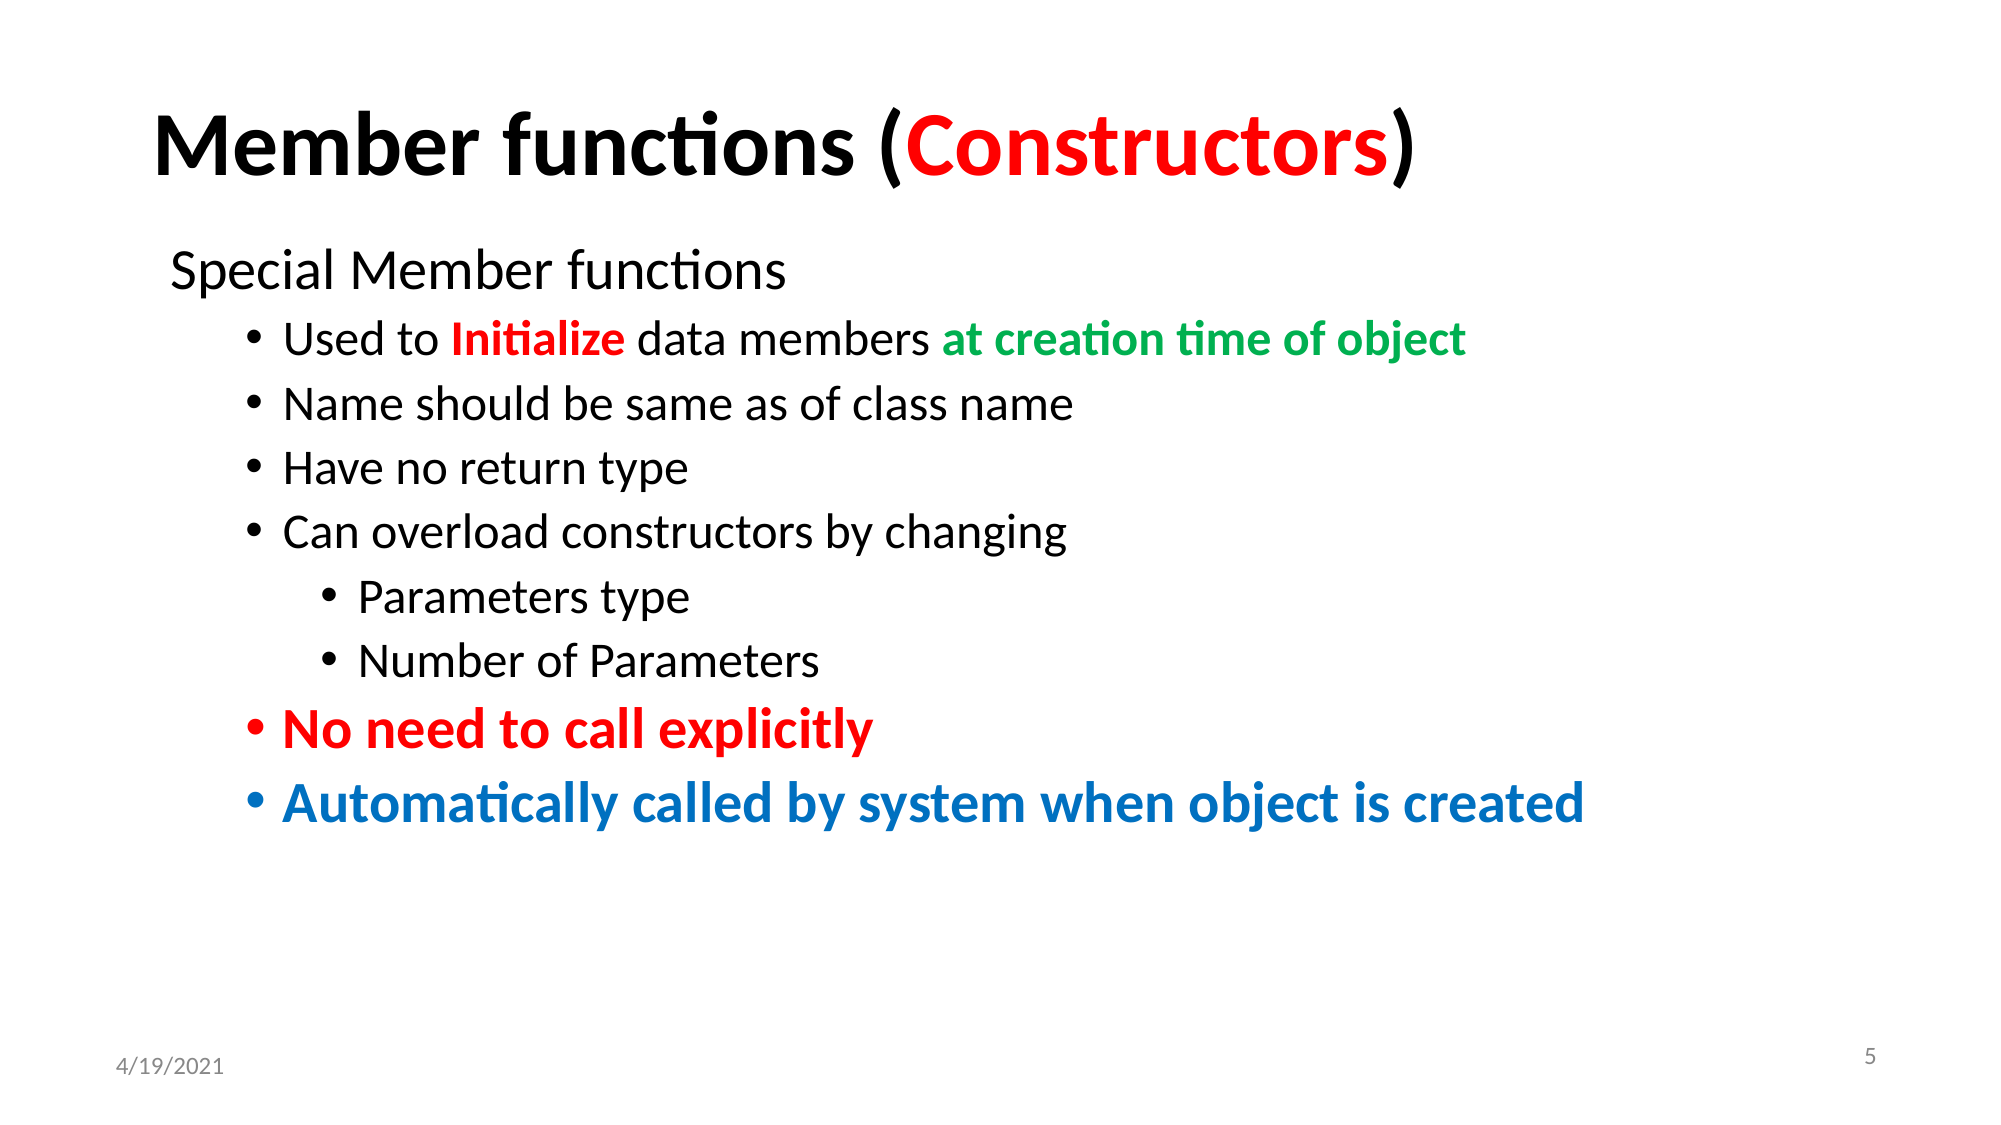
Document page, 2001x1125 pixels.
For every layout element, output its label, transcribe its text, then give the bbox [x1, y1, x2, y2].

text_box Special Member functions Used to Initialize data members at creation time of object Name should be same as of class name Have no return type Can overload constructors by changing Parameters type Number of Parameters No need to call explicitly Automatically called by system when object is created [155, 231, 1978, 1014]
title Member functions (Constructors) [137, 59, 1863, 232]
slide_number ‹#› [1441, 1024, 1892, 1085]
text_box [145, 226, 1905, 1014]
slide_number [100, 1035, 551, 1096]
